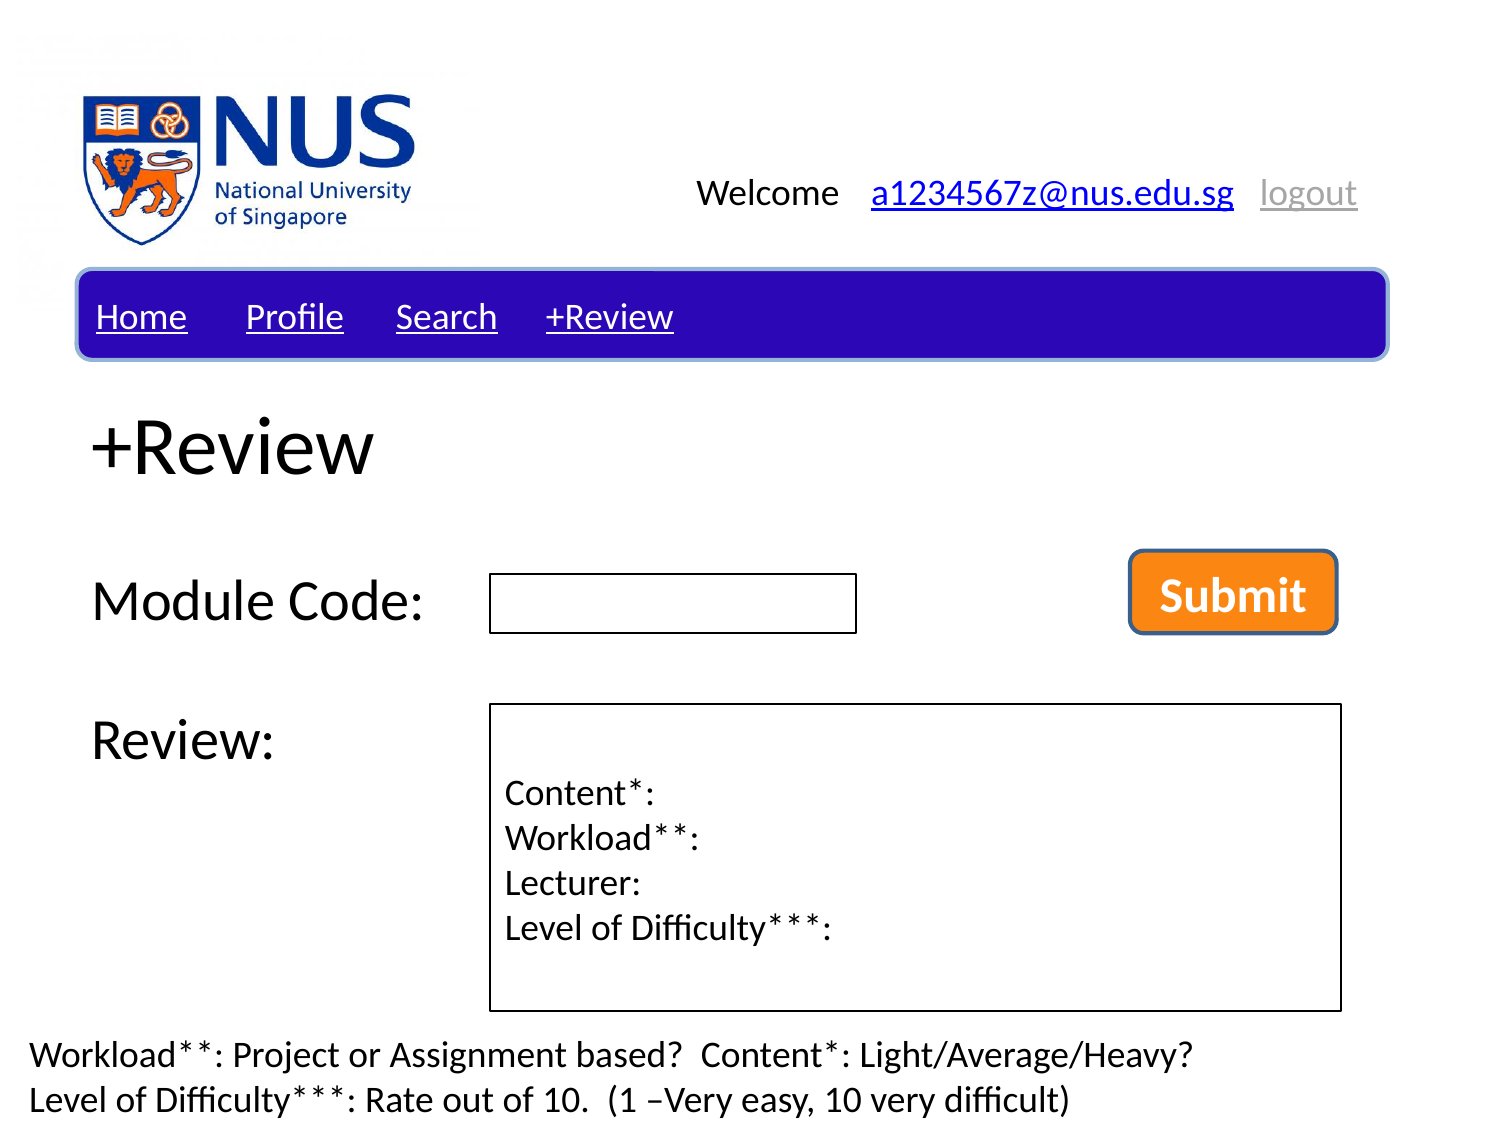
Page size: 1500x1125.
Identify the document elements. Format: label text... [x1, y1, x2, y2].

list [17, 30, 480, 312]
text_box a1234567z@nus.edu.sg logout [907, 160, 1459, 221]
text_box +Review Module Code: Review: [76, 384, 1388, 824]
text_box Welcome [681, 160, 907, 221]
text_box Submit [1127, 548, 1339, 636]
text_box [488, 572, 858, 635]
text_box Home Profile Search +Review [74, 266, 1390, 362]
text_box Content*: Workload**: Lecturer: Level of Difficulty***:n [488, 702, 1343, 1013]
text_box Workload**: Project or Assignment based? Content*: Light/Average/Heavy? Level of Difficulty***: Rate out of 10. (1 –Very easy, 10 very difficult) [14, 1022, 1350, 1125]
